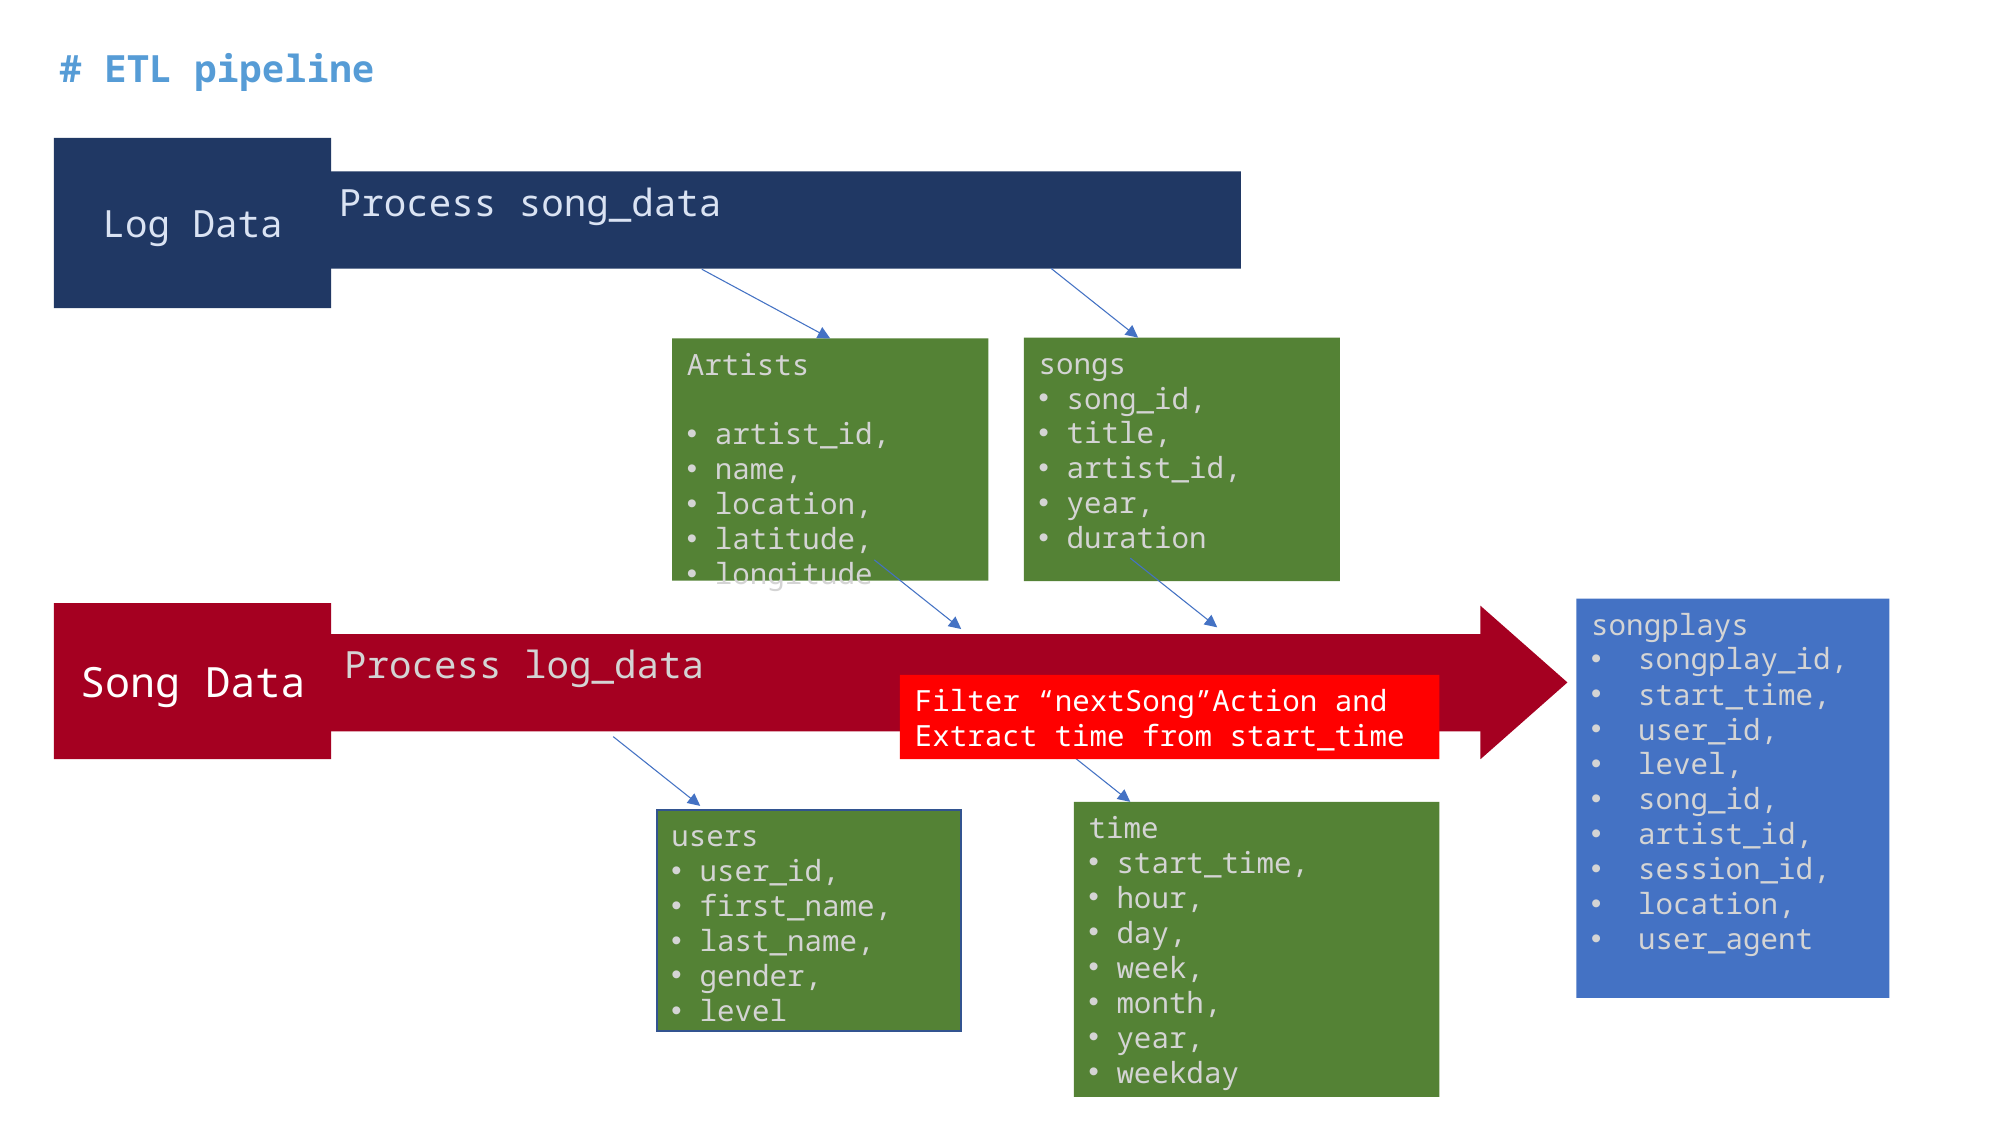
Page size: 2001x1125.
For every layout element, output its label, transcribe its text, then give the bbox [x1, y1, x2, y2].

text_box users user_id, first_name, last_name, gender, level [656, 809, 962, 1032]
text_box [1130, 558, 1218, 628]
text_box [1043, 732, 1131, 802]
text_box # ETL pipeline [44, 37, 389, 98]
text_box time start_time, hour, day, week, month, year, weekday [1073, 801, 1441, 1098]
text_box songplays songplay_id, start_time, user_id, level, song_id, artist_id, session_id, location, user_agent [1575, 597, 1891, 999]
text_box Process log_data [332, 633, 1479, 732]
text_box Filter “nextSong”Action and Extract time from start_time [899, 674, 1440, 760]
text_box Song Data [53, 602, 332, 760]
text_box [1051, 268, 1139, 338]
text_box Artists artist_id, name, location, latitude, longitude [671, 337, 989, 582]
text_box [874, 559, 962, 629]
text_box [701, 269, 831, 339]
text_box [1479, 603, 1570, 762]
text_box songs song_id, title, artist_id, year, duration [1023, 337, 1341, 582]
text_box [613, 736, 701, 806]
text_box Log Data [53, 137, 332, 309]
text_box Process song_data [332, 170, 1242, 270]
